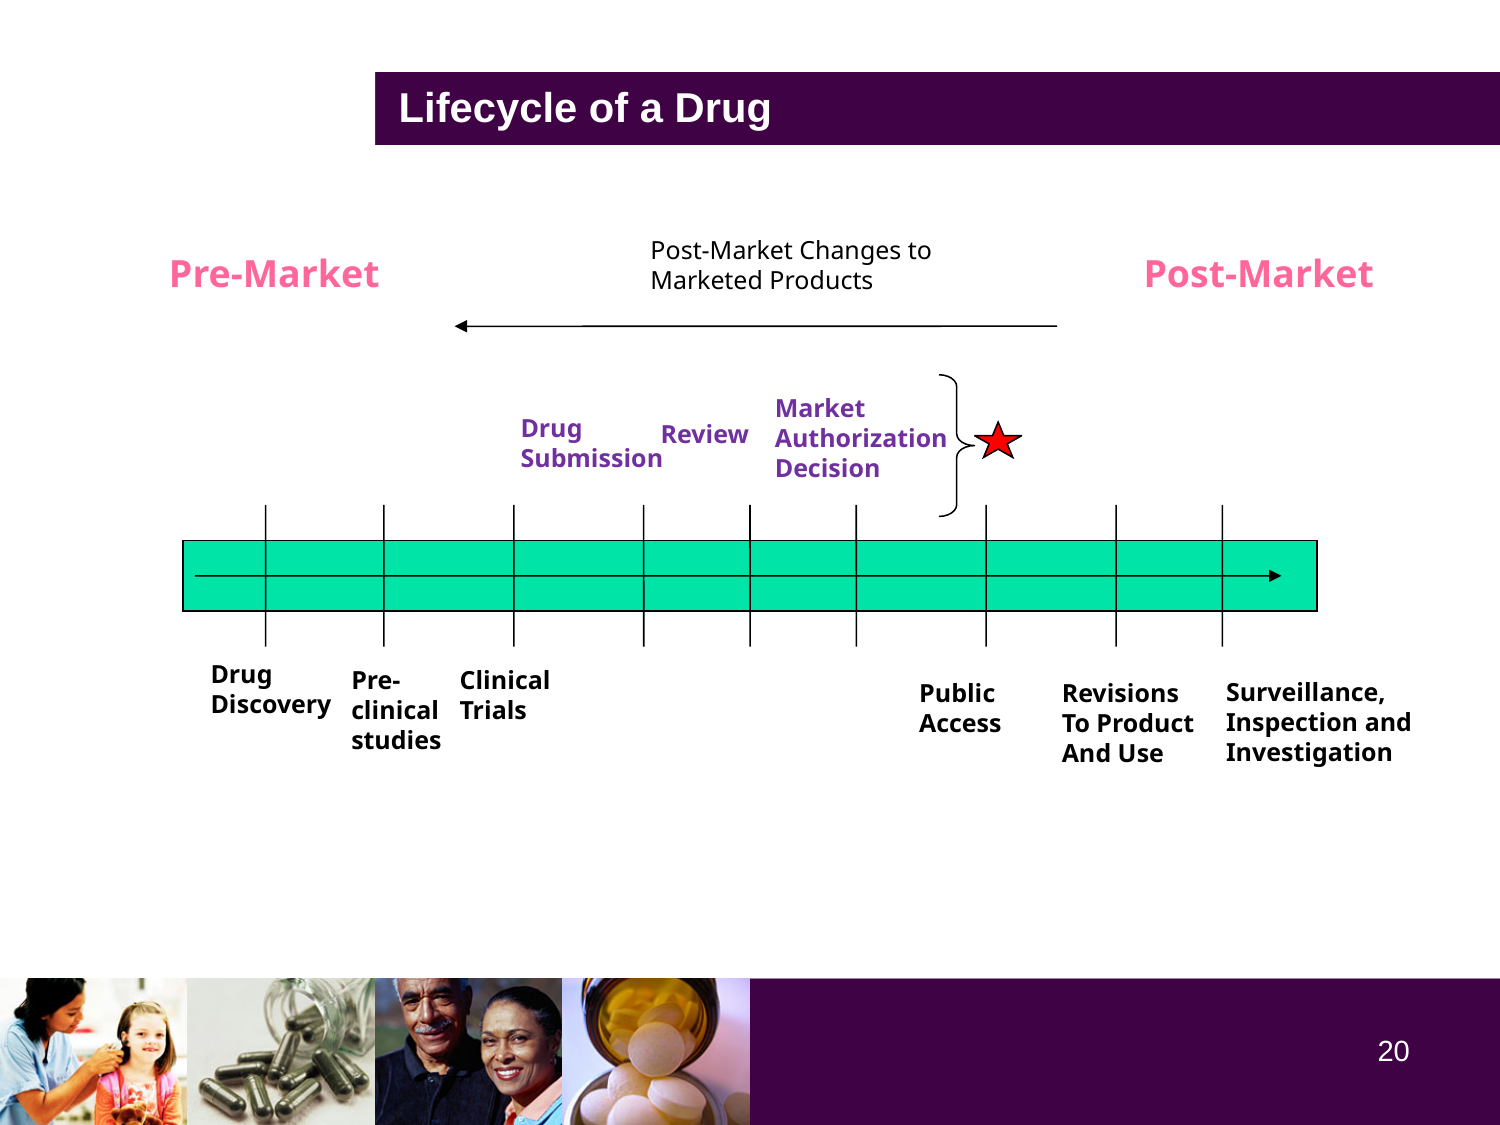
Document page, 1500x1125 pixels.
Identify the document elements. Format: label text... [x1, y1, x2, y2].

text_box Drug Discovery [195, 650, 347, 726]
text_box Surveillance, Inspection and Investigation [1211, 668, 1428, 774]
text_box Public Access [904, 669, 1017, 745]
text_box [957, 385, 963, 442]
text_box [1223, 569, 1282, 583]
text_box [857, 576, 986, 612]
text_box Revisions To Product And Use [1047, 670, 1210, 775]
text_box Drug Submission [505, 404, 679, 480]
text_box [384, 576, 513, 612]
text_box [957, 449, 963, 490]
text_box [987, 540, 1116, 575]
text_box [751, 540, 856, 575]
text_box [266, 540, 383, 575]
text_box [514, 576, 643, 612]
text_box Market Authorization Decision [760, 385, 938, 490]
text_box [1117, 540, 1222, 575]
text_box [751, 576, 856, 612]
text_box Pre-clinical studies [336, 656, 467, 762]
text_box [857, 540, 986, 575]
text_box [643, 207, 1081, 362]
text_box [384, 540, 513, 575]
slide_number 20 [1074, 1024, 1425, 1103]
text_box [183, 540, 265, 612]
text_box [266, 576, 383, 612]
text_box [1117, 576, 1222, 612]
text_box [987, 576, 1116, 612]
text_box [454, 320, 638, 333]
text_box Review [645, 411, 760, 456]
text_box [514, 540, 643, 575]
text_box Clinical Trials [467, 656, 573, 732]
text_box [1223, 540, 1318, 612]
text_box [644, 576, 750, 612]
text_box [974, 422, 1022, 458]
text_box [938, 374, 975, 517]
text_box [644, 540, 750, 575]
text_box Post-Market [1128, 242, 1390, 303]
text_box Pre-Market [154, 242, 395, 303]
title Lifecycle of a Drug [383, 30, 1409, 181]
picture [0, 0, 1500, 1125]
